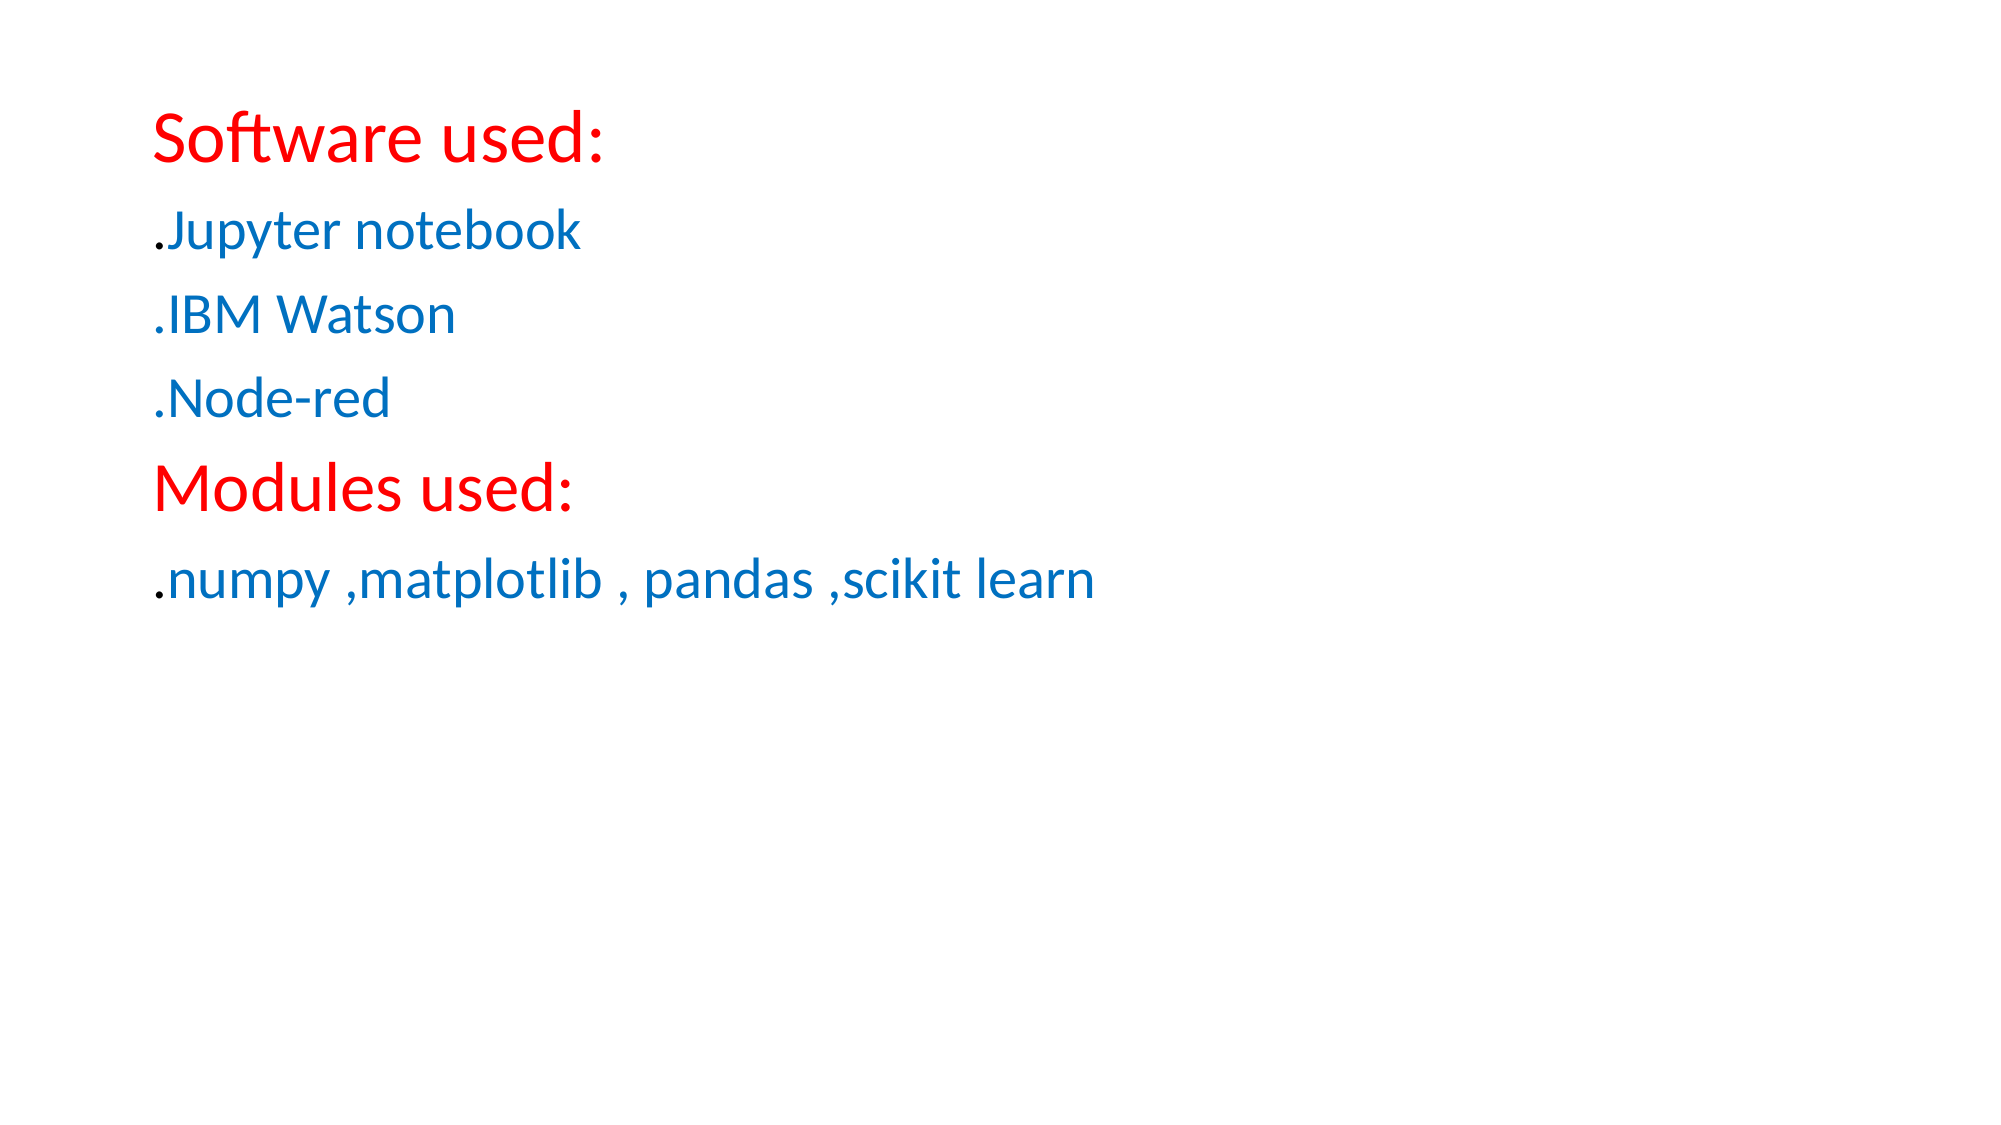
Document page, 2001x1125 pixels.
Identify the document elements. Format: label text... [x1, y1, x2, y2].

list Software used: .Jupyter notebook .IBM Watson .Node-red Modules used: .numpy ,matplotlib , pandas ,scikit learn [137, 90, 1863, 1014]
